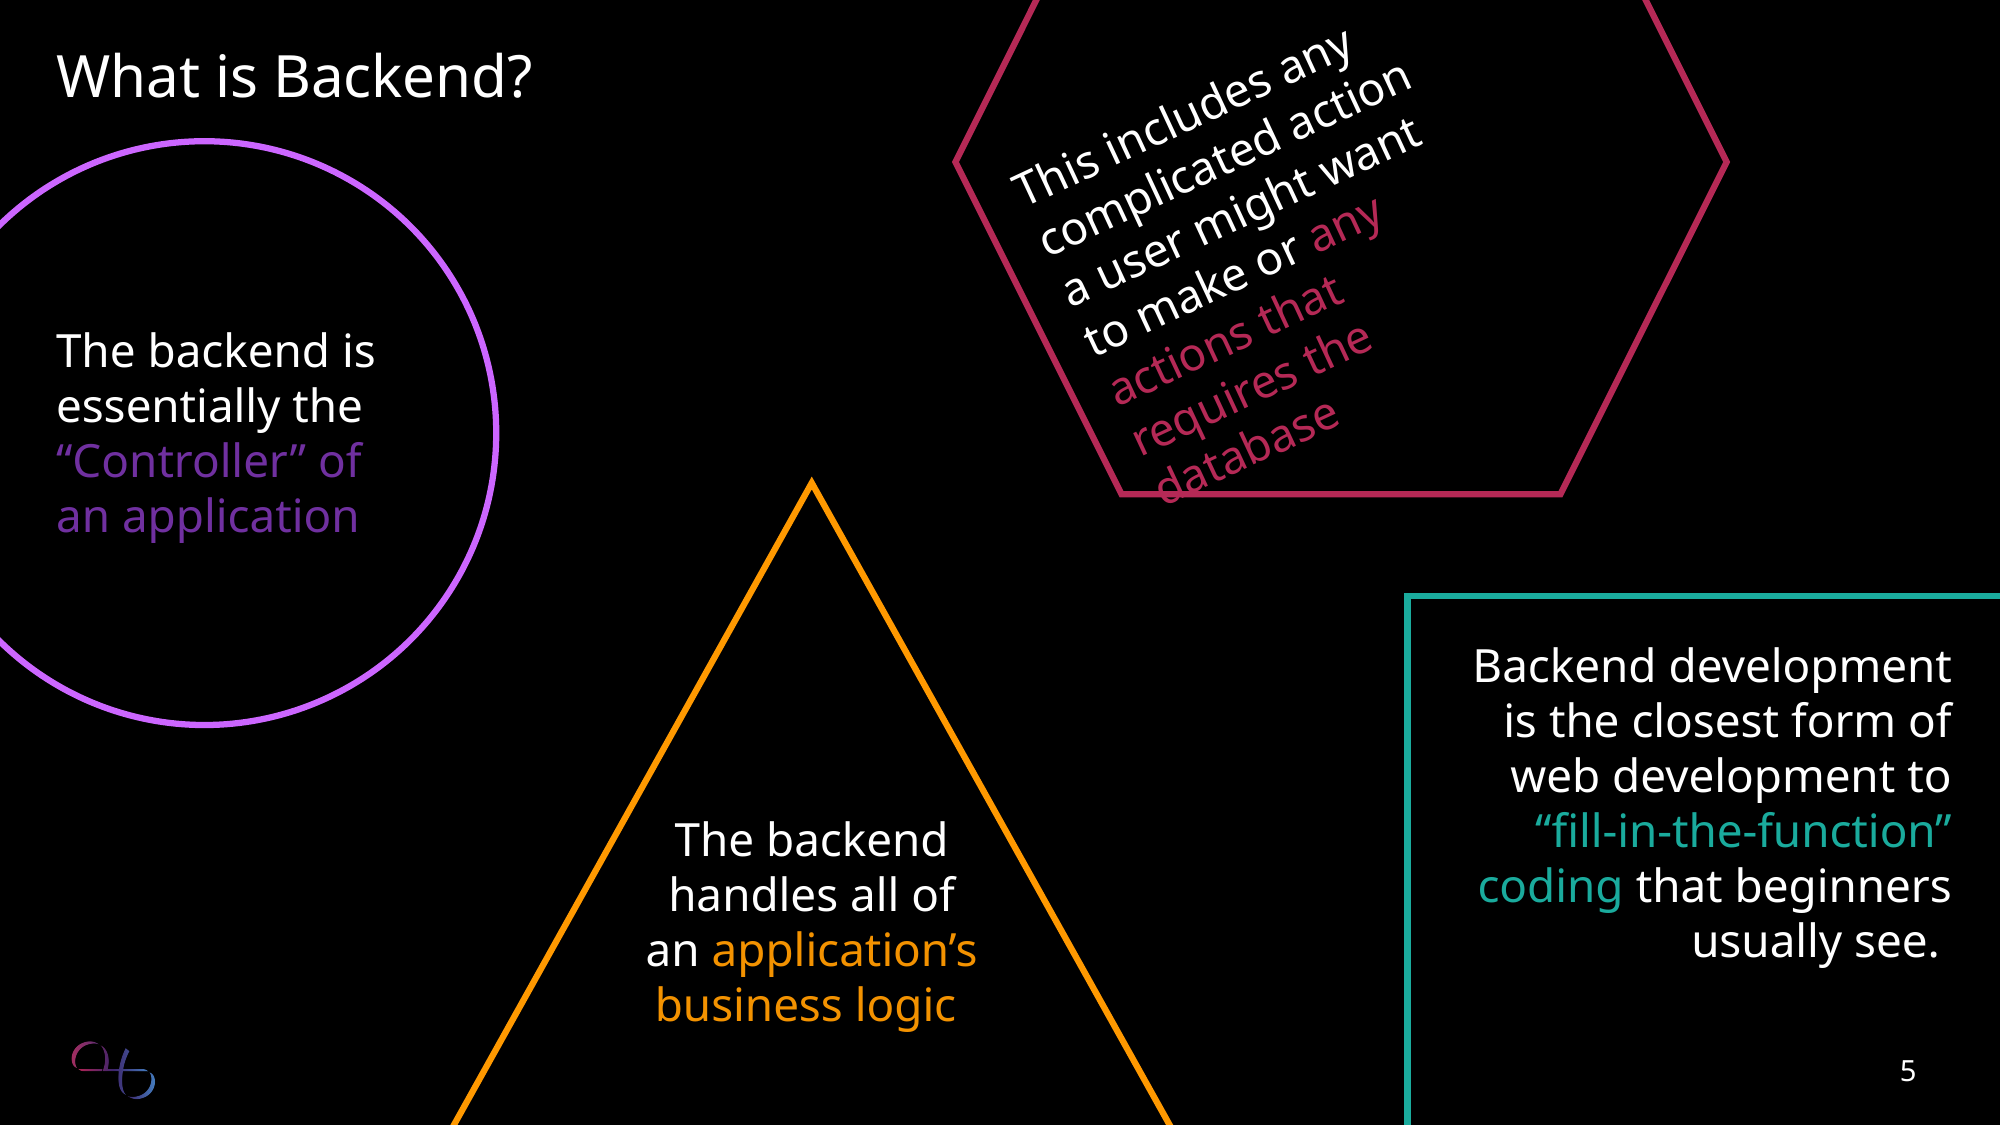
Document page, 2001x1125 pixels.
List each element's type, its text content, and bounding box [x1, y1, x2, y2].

text_box Backend development is the closest form of web development to “fill-in-the-function” coding that beginners usually see. [1438, 629, 1967, 975]
text_box [0, 140, 498, 727]
text_box [500, 820, 1124, 1040]
text_box [954, 0, 1342, 496]
text_box [452, 1101, 1171, 1125]
text_box What is Backend? [41, 32, 1018, 117]
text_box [55, 1040, 1944, 1101]
text_box [1230, 0, 1728, 496]
text_box The backend handles all of an application’s business logic [622, 802, 1001, 1038]
text_box [632, 480, 991, 802]
text_box This includes any complicated action a user might want to make or any actions that requires the database [988, 0, 1581, 529]
text_box [1406, 595, 2000, 1125]
